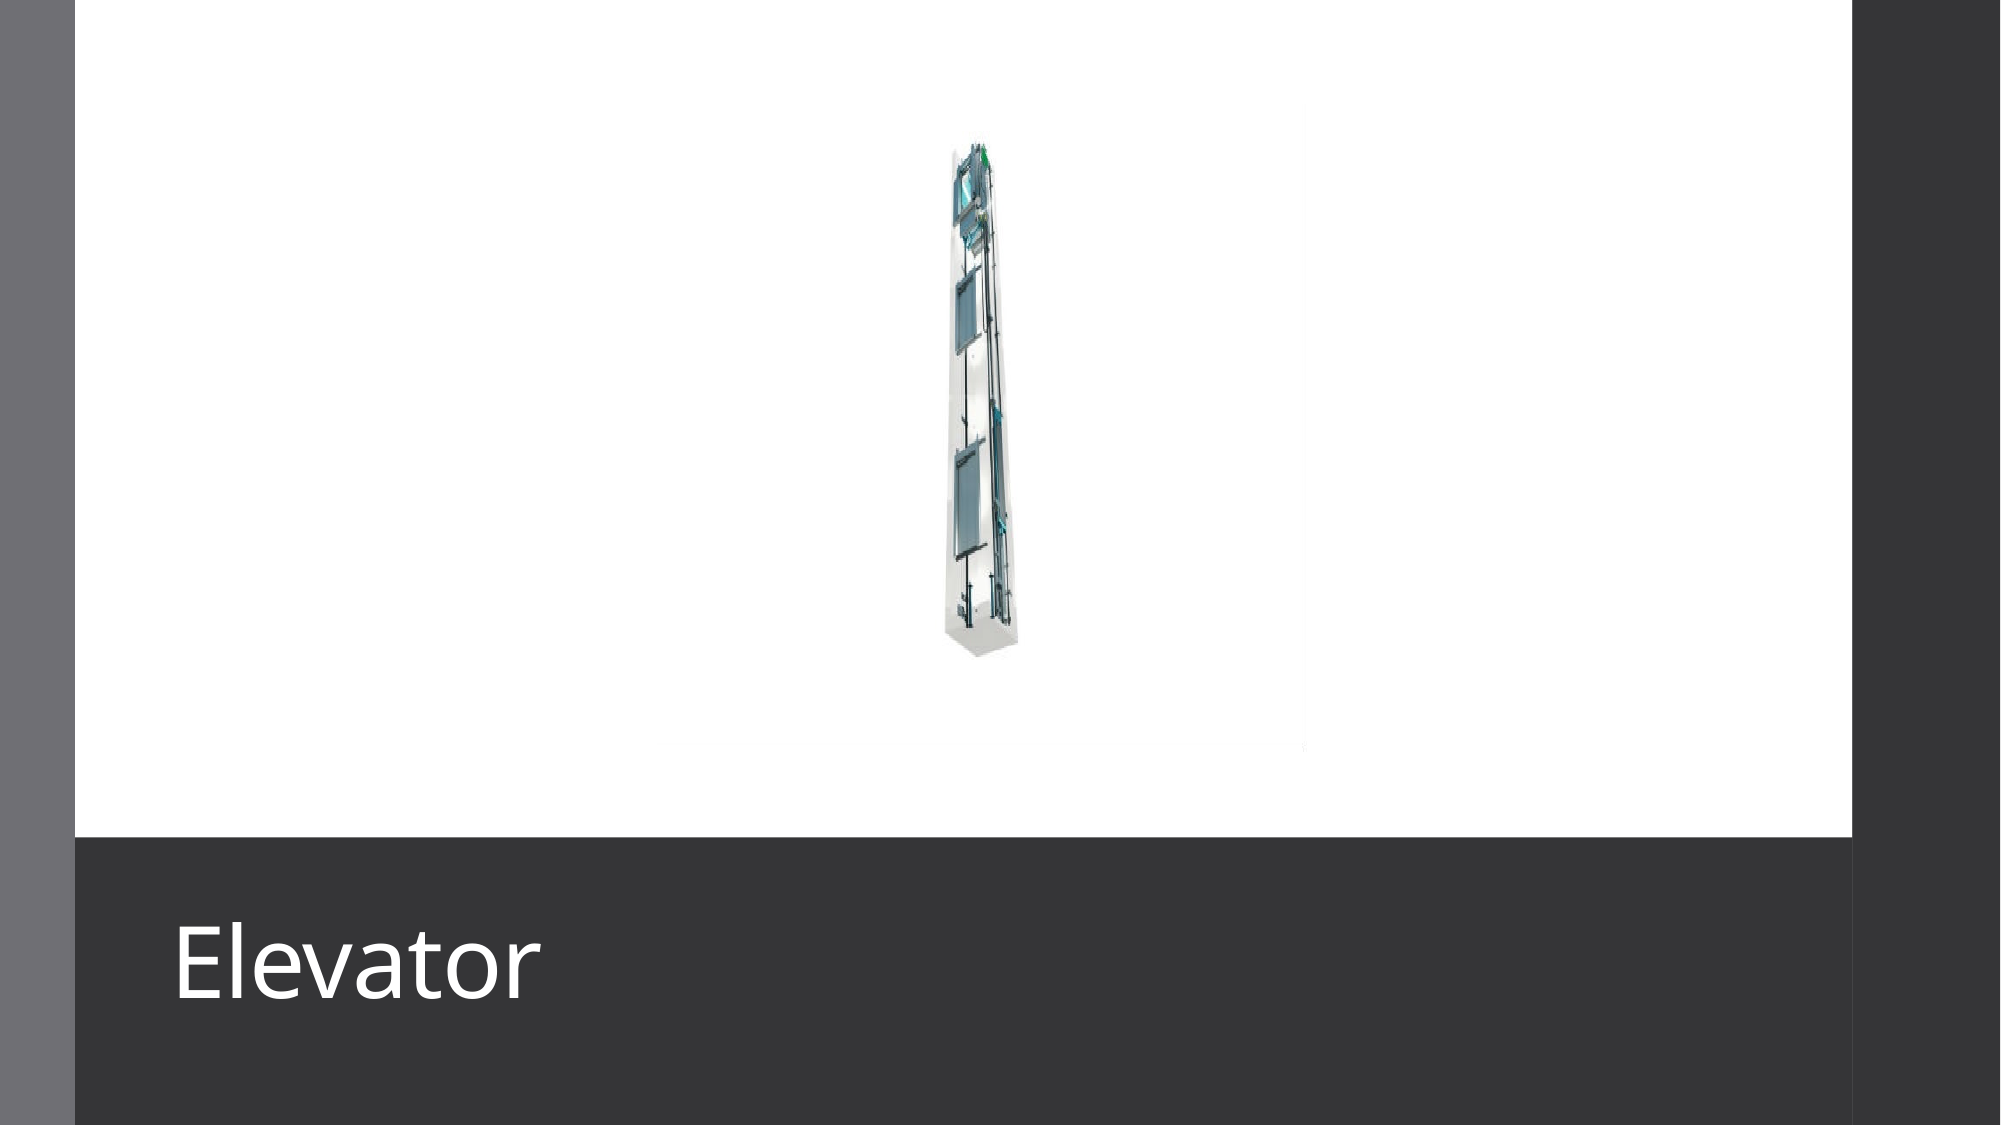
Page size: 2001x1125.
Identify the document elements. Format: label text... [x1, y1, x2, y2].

title Elevator [154, 849, 1821, 1027]
text_box [1851, 0, 2000, 1125]
text_box [76, 836, 1851, 1125]
text_box [76, 0, 1851, 836]
picture [657, 104, 1307, 752]
text_box [0, 0, 76, 1125]
